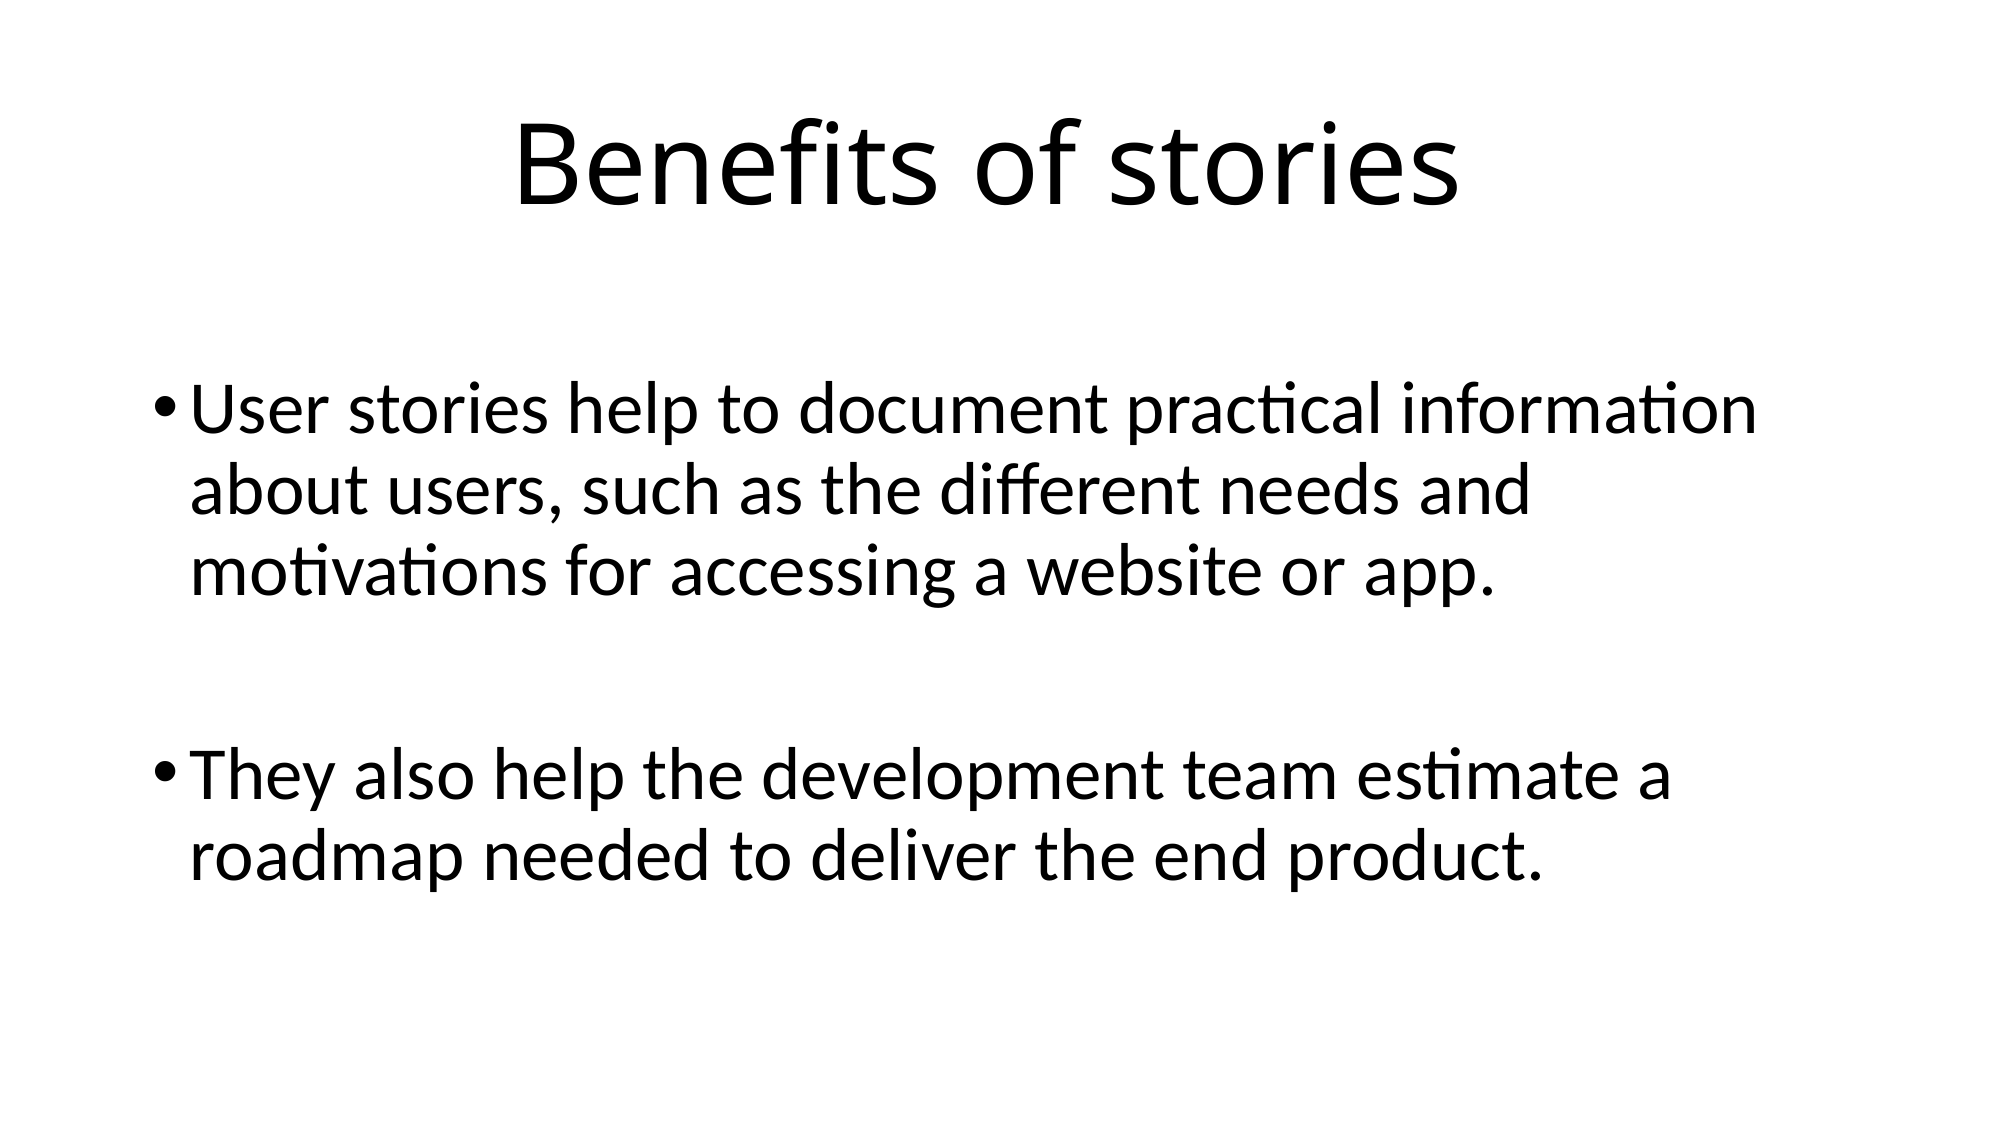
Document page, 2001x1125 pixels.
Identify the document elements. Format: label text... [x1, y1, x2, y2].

list User stories help to document practical information about users, such as the different needs and motivations for accessing a website or app. They also help the development team estimate a roadmap needed to deliver the end product. [137, 361, 1863, 1014]
title Benefits of stories [495, 59, 1863, 278]
